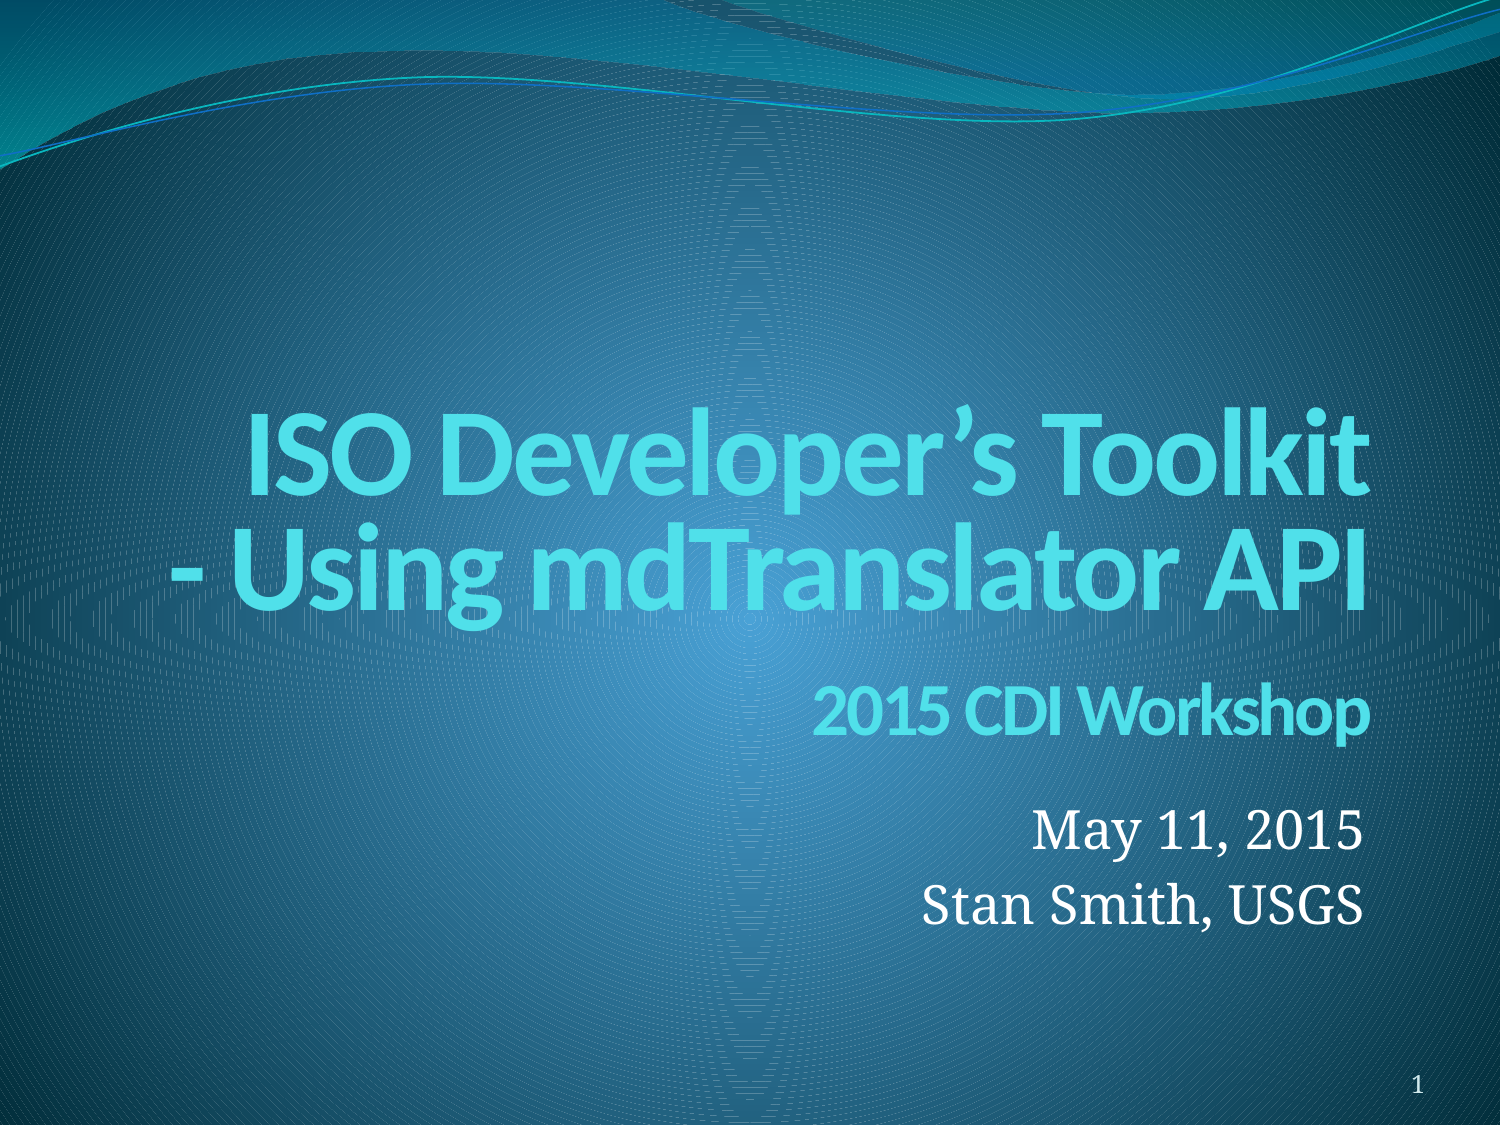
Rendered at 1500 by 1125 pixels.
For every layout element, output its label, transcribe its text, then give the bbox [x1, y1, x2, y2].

slide_number 1 [1299, 1042, 1425, 1103]
subtitle May 11, 2015 Stan Smith, USGS [87, 787, 1376, 988]
title ISO Developer’s Toolkit - Using mdTranslator API 2015 CDI Workshop [87, 379, 1376, 750]
